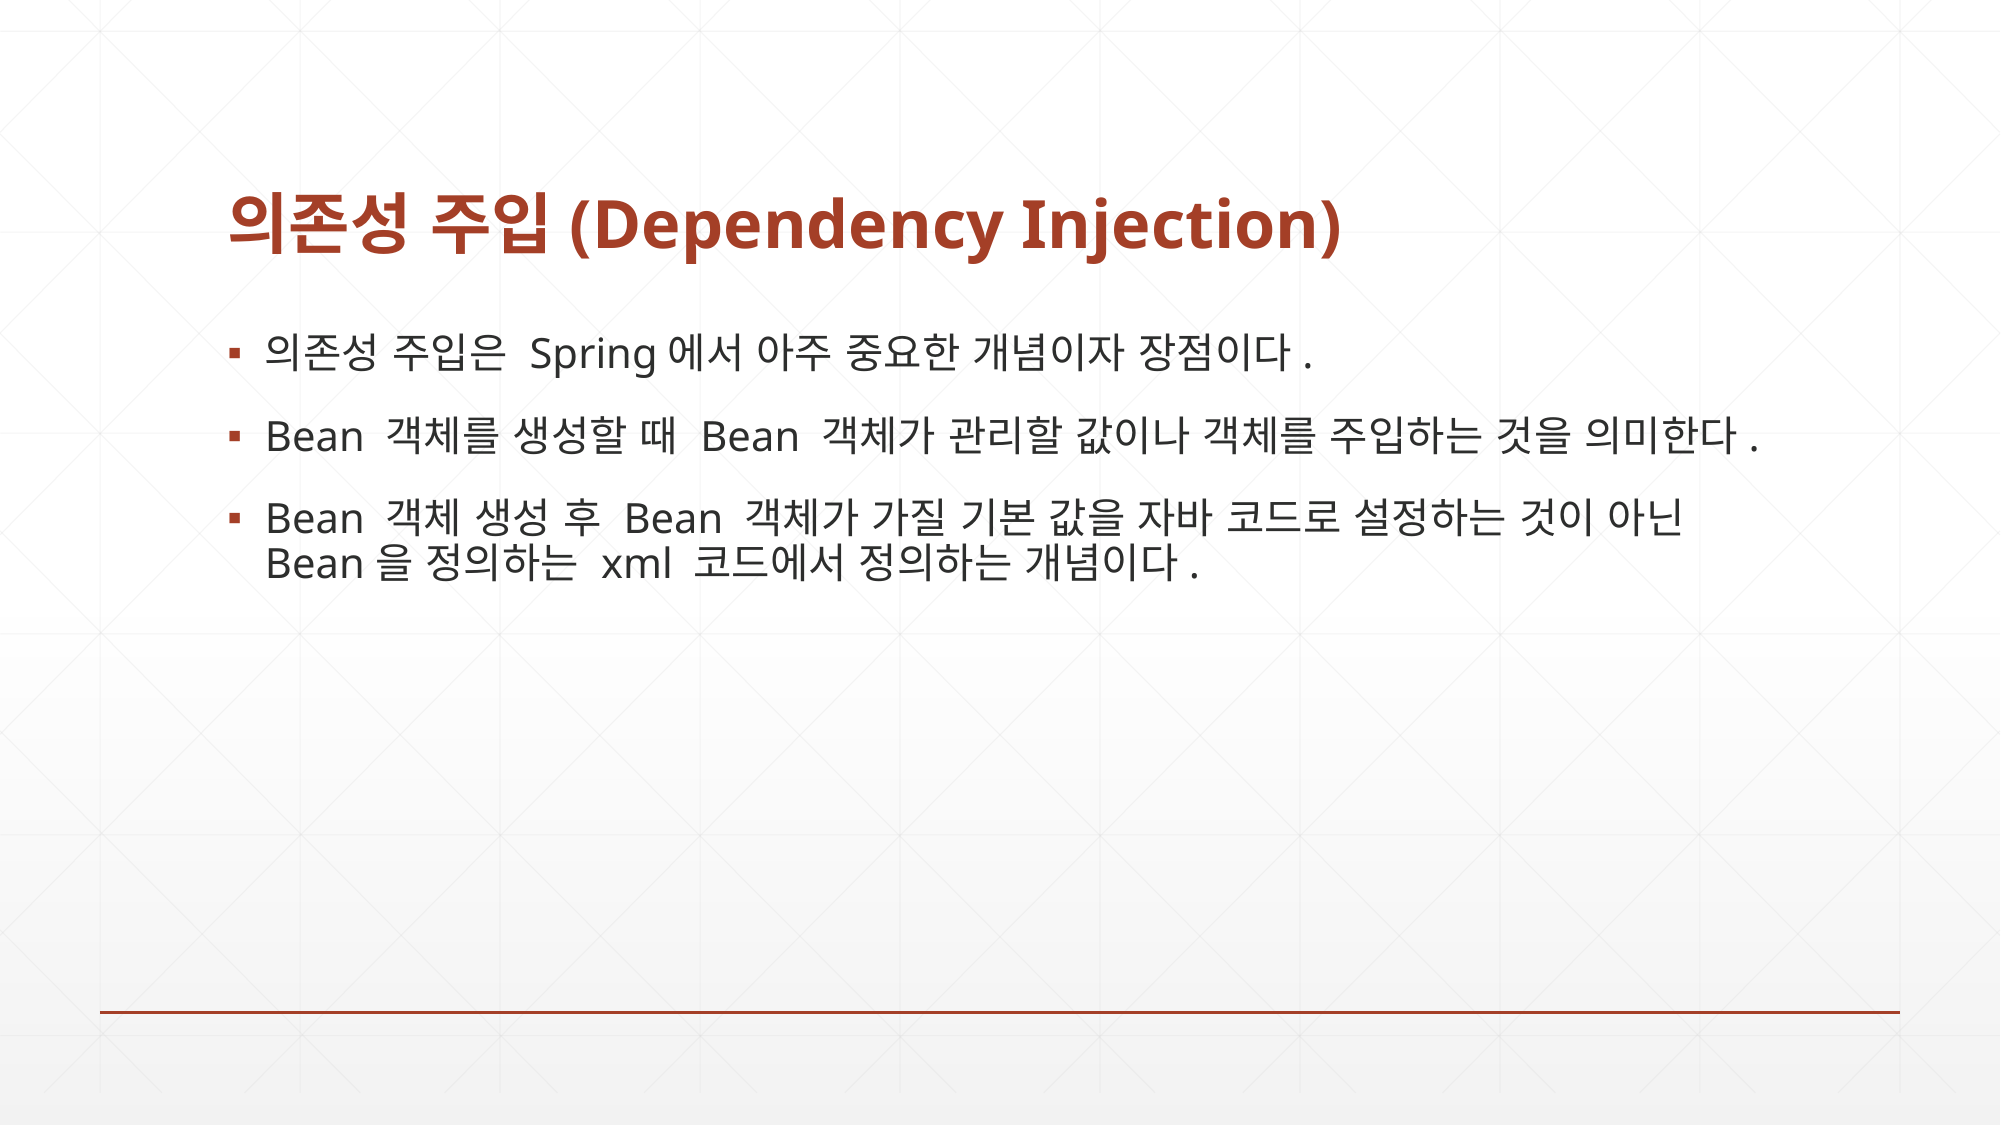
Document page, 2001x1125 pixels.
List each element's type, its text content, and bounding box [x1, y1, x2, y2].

title 의존성 주입(Dependency Injection) [212, 82, 1788, 271]
list 의존성 주입은 Spring에서 아주 중요한 개념이자 장점이다. Bean 객체를 생성할 때 Bean 객체가 관리할 값이나 객체를 주입하는 것을 의미한다. Bean 객체 생성 후 Bean 객체가 가질 기본 값을 자바 코드로 설정하는 것이 아닌 Bean을 정의하는 xml 코드에서 정의하는 개념이다. [212, 324, 1788, 950]
